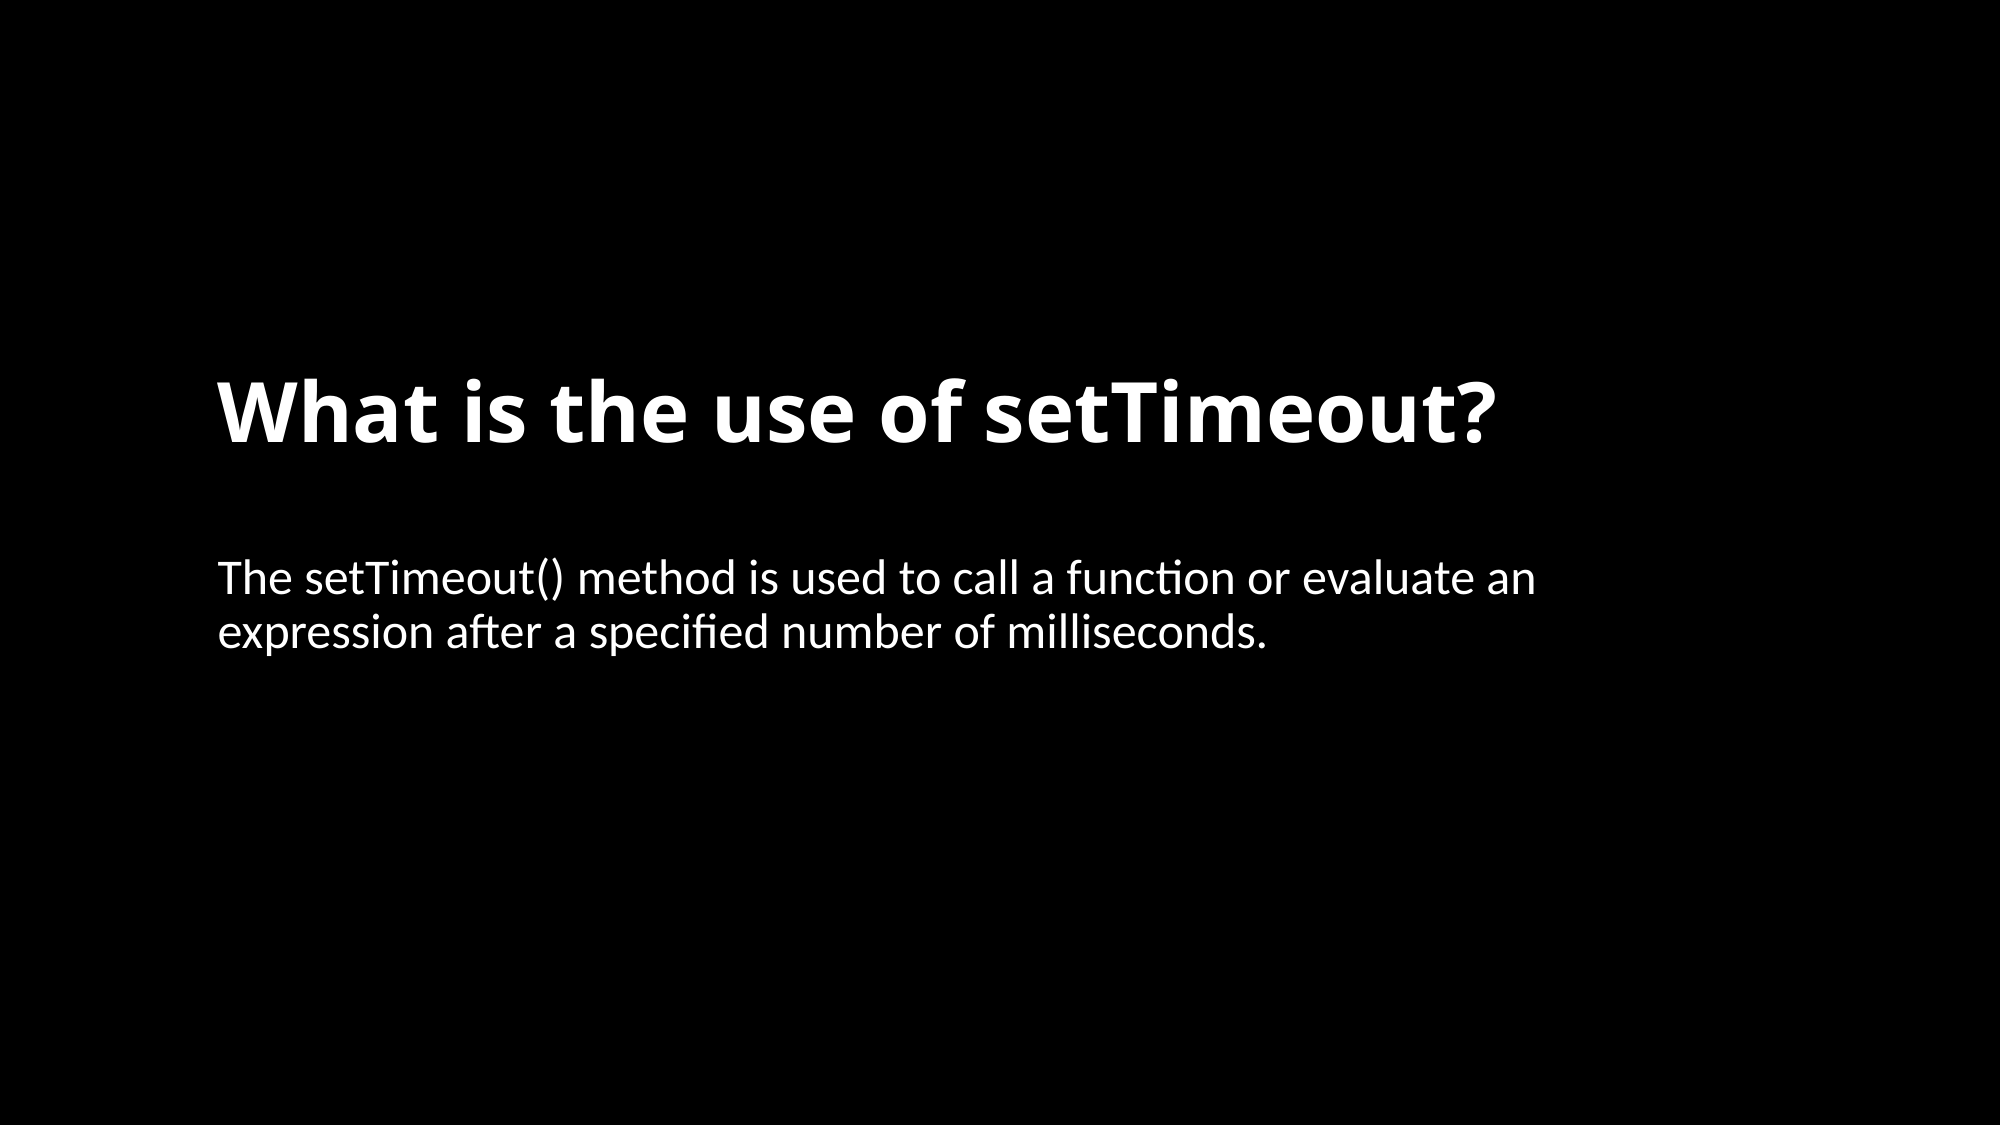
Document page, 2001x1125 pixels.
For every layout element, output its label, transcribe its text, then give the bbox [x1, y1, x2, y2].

subtitle The setTimeout() method is used to call a function or evaluate an expression after a specified number of milliseconds. [202, 543, 1703, 891]
title What is the use of setTimeout? [202, 270, 1703, 468]
